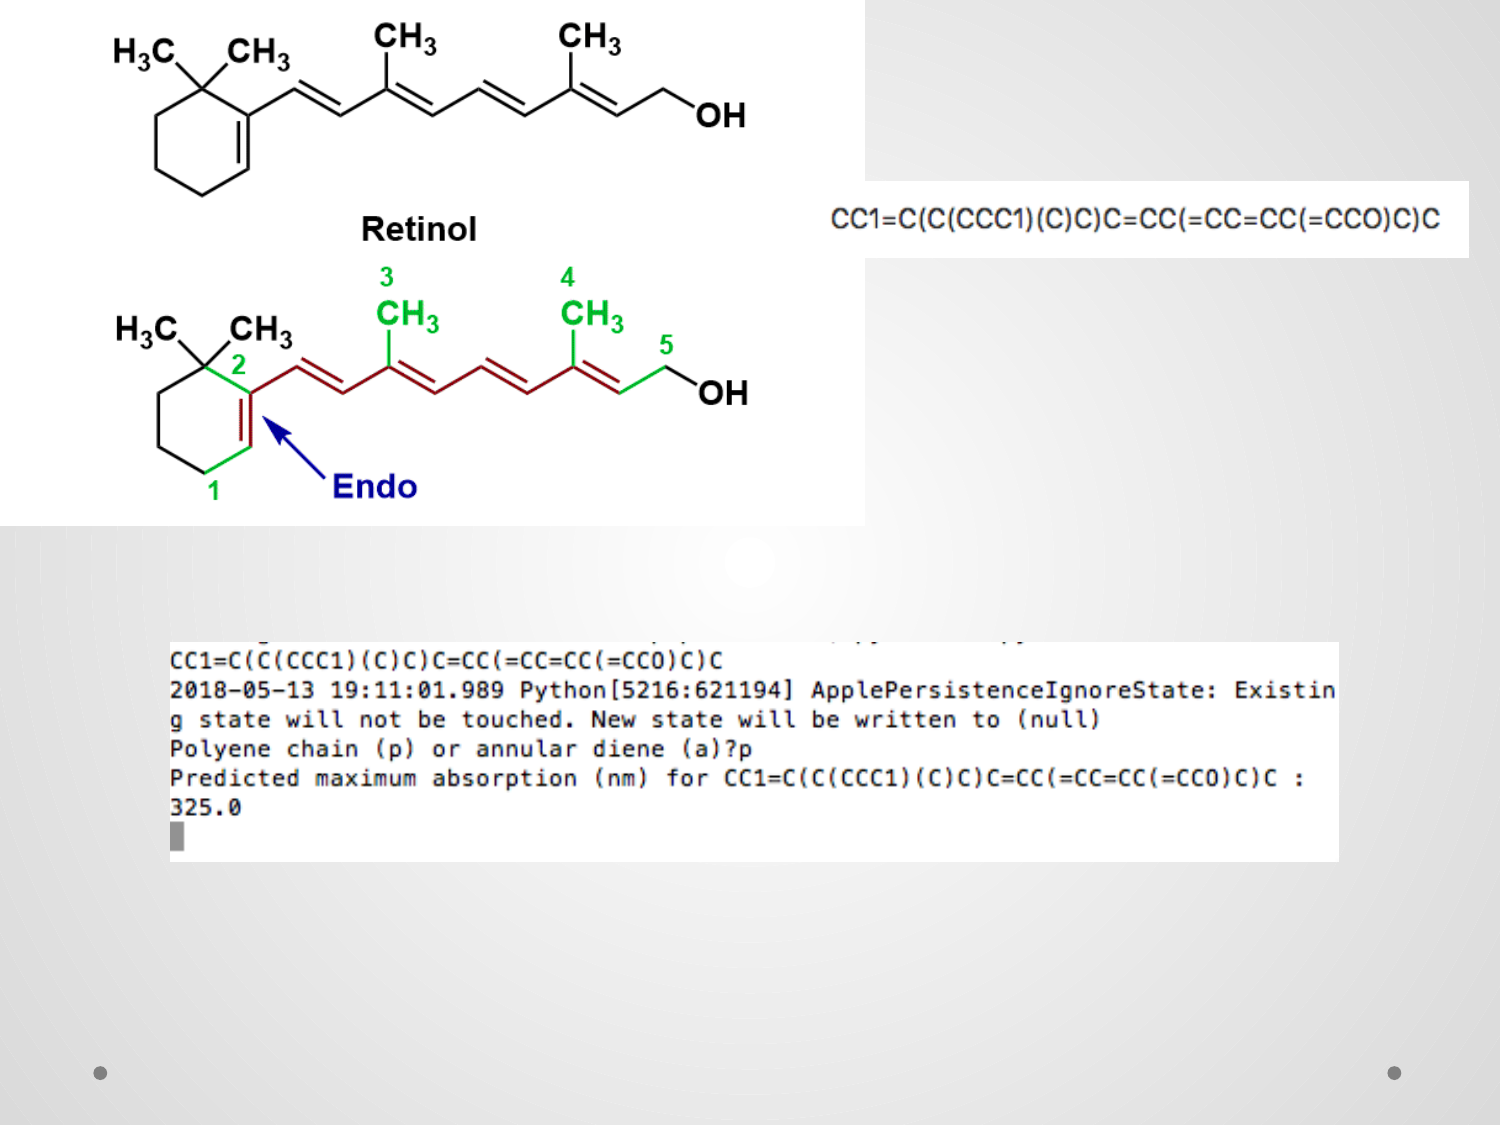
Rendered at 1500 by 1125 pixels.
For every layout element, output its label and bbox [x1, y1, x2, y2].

picture [169, 642, 1340, 862]
picture [0, 0, 1469, 526]
